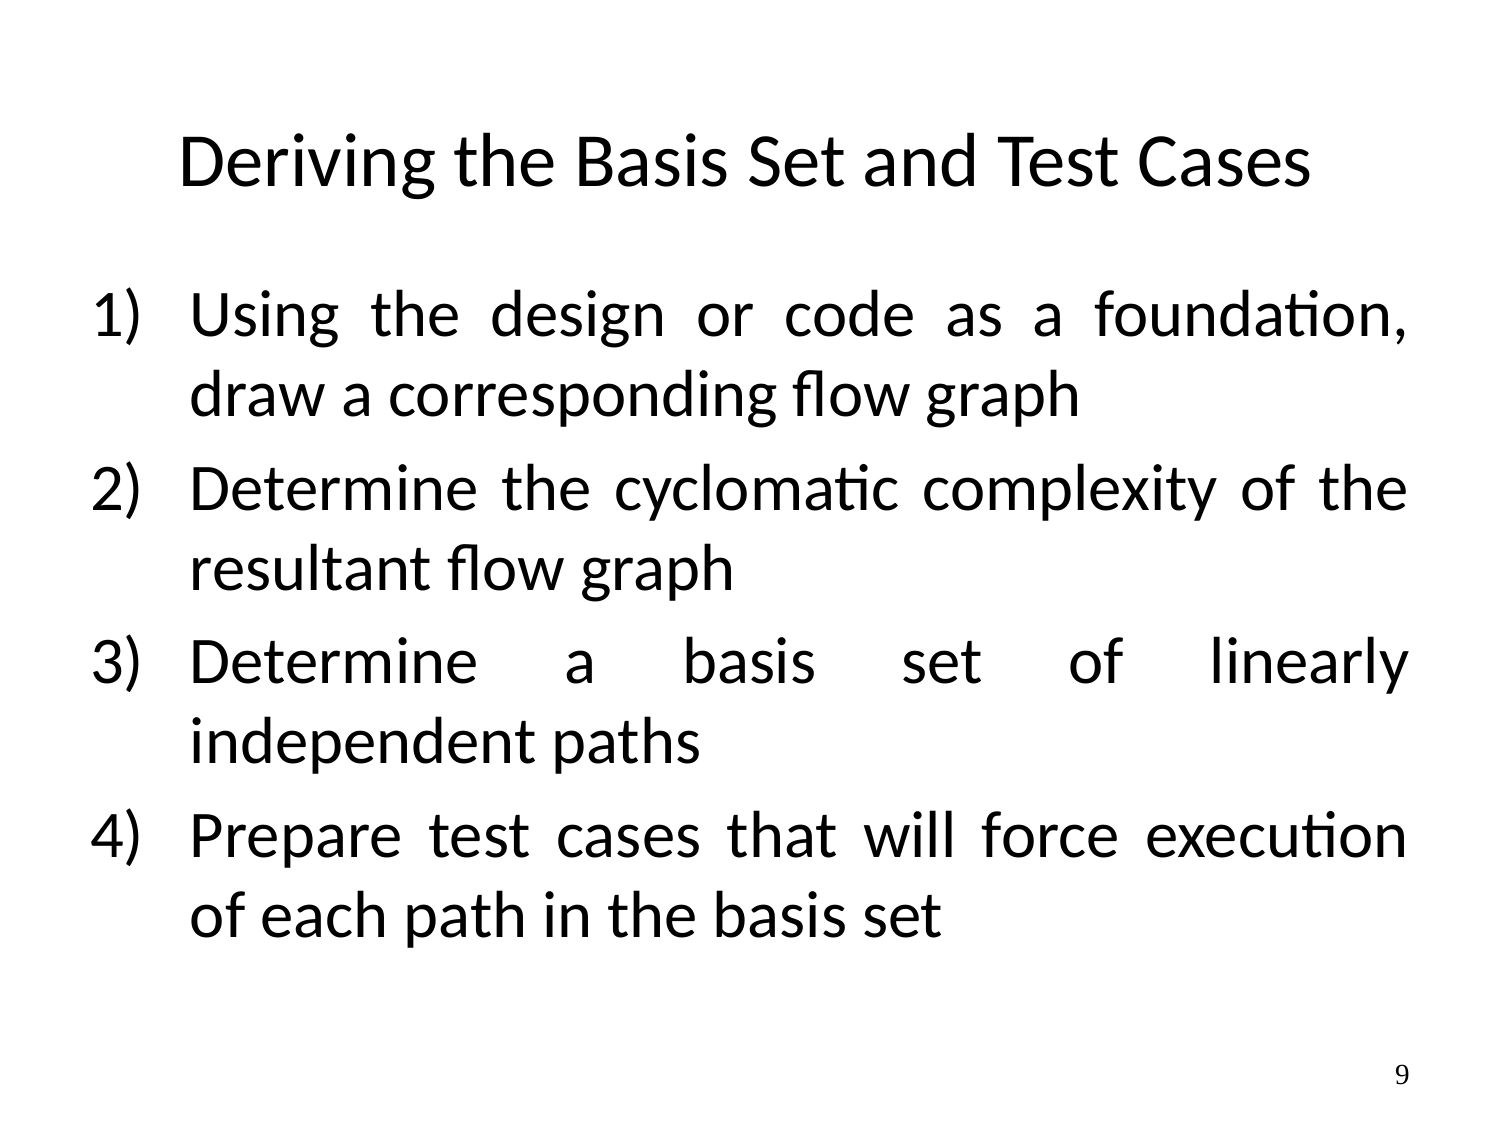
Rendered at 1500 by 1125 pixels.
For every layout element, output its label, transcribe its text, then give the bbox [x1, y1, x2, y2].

slide_number 9 [1074, 1042, 1425, 1103]
list Using the design or code as a foundation, draw a corresponding flow graph Determine the cyclomatic complexity of the resultant flow graph Determine a basis set of linearly independent paths Prepare test cases that will force execution of each path in the basis set [75, 262, 1425, 1005]
title Deriving the Basis Set and Test Cases [158, 62, 1334, 250]
